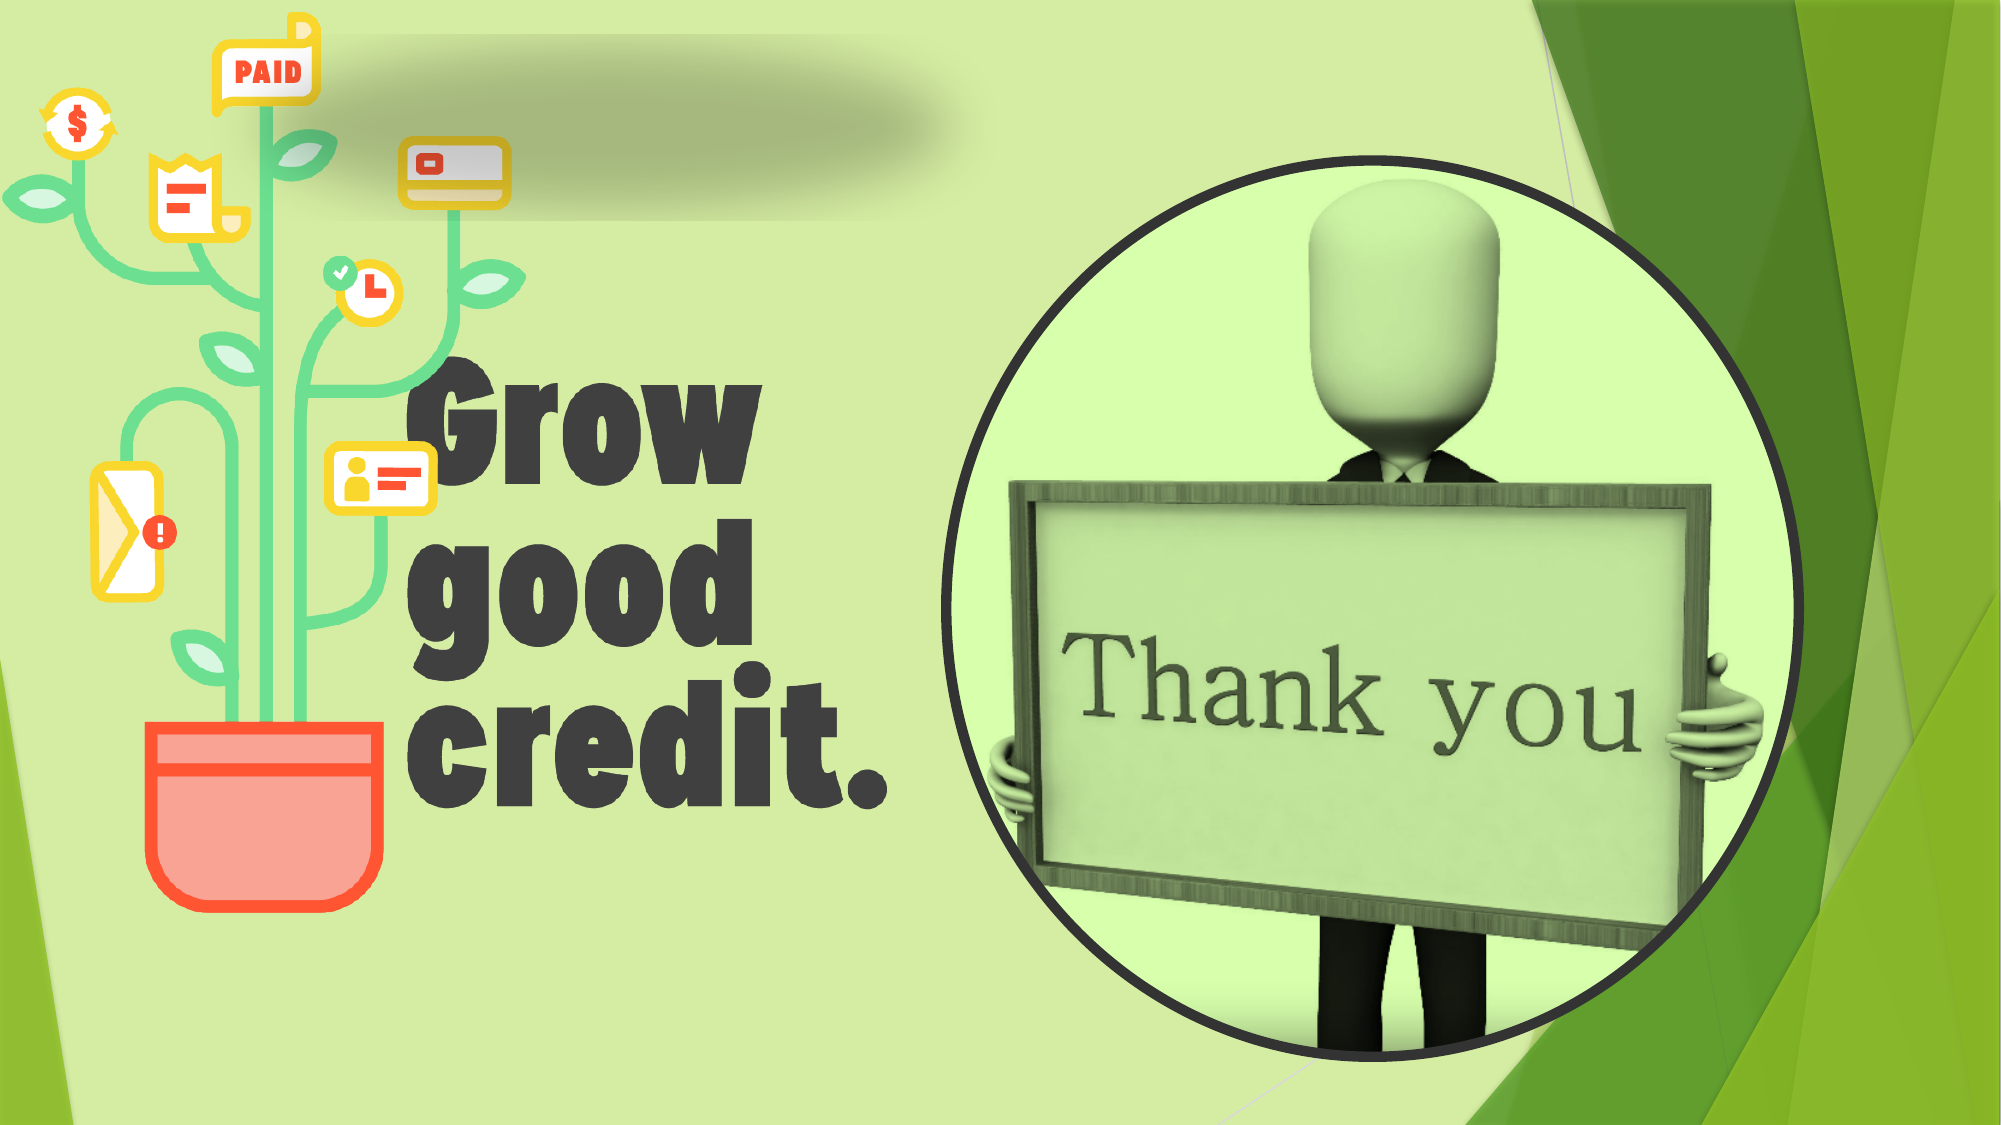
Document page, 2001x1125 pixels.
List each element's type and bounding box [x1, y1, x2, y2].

picture [0, 0, 1800, 1058]
